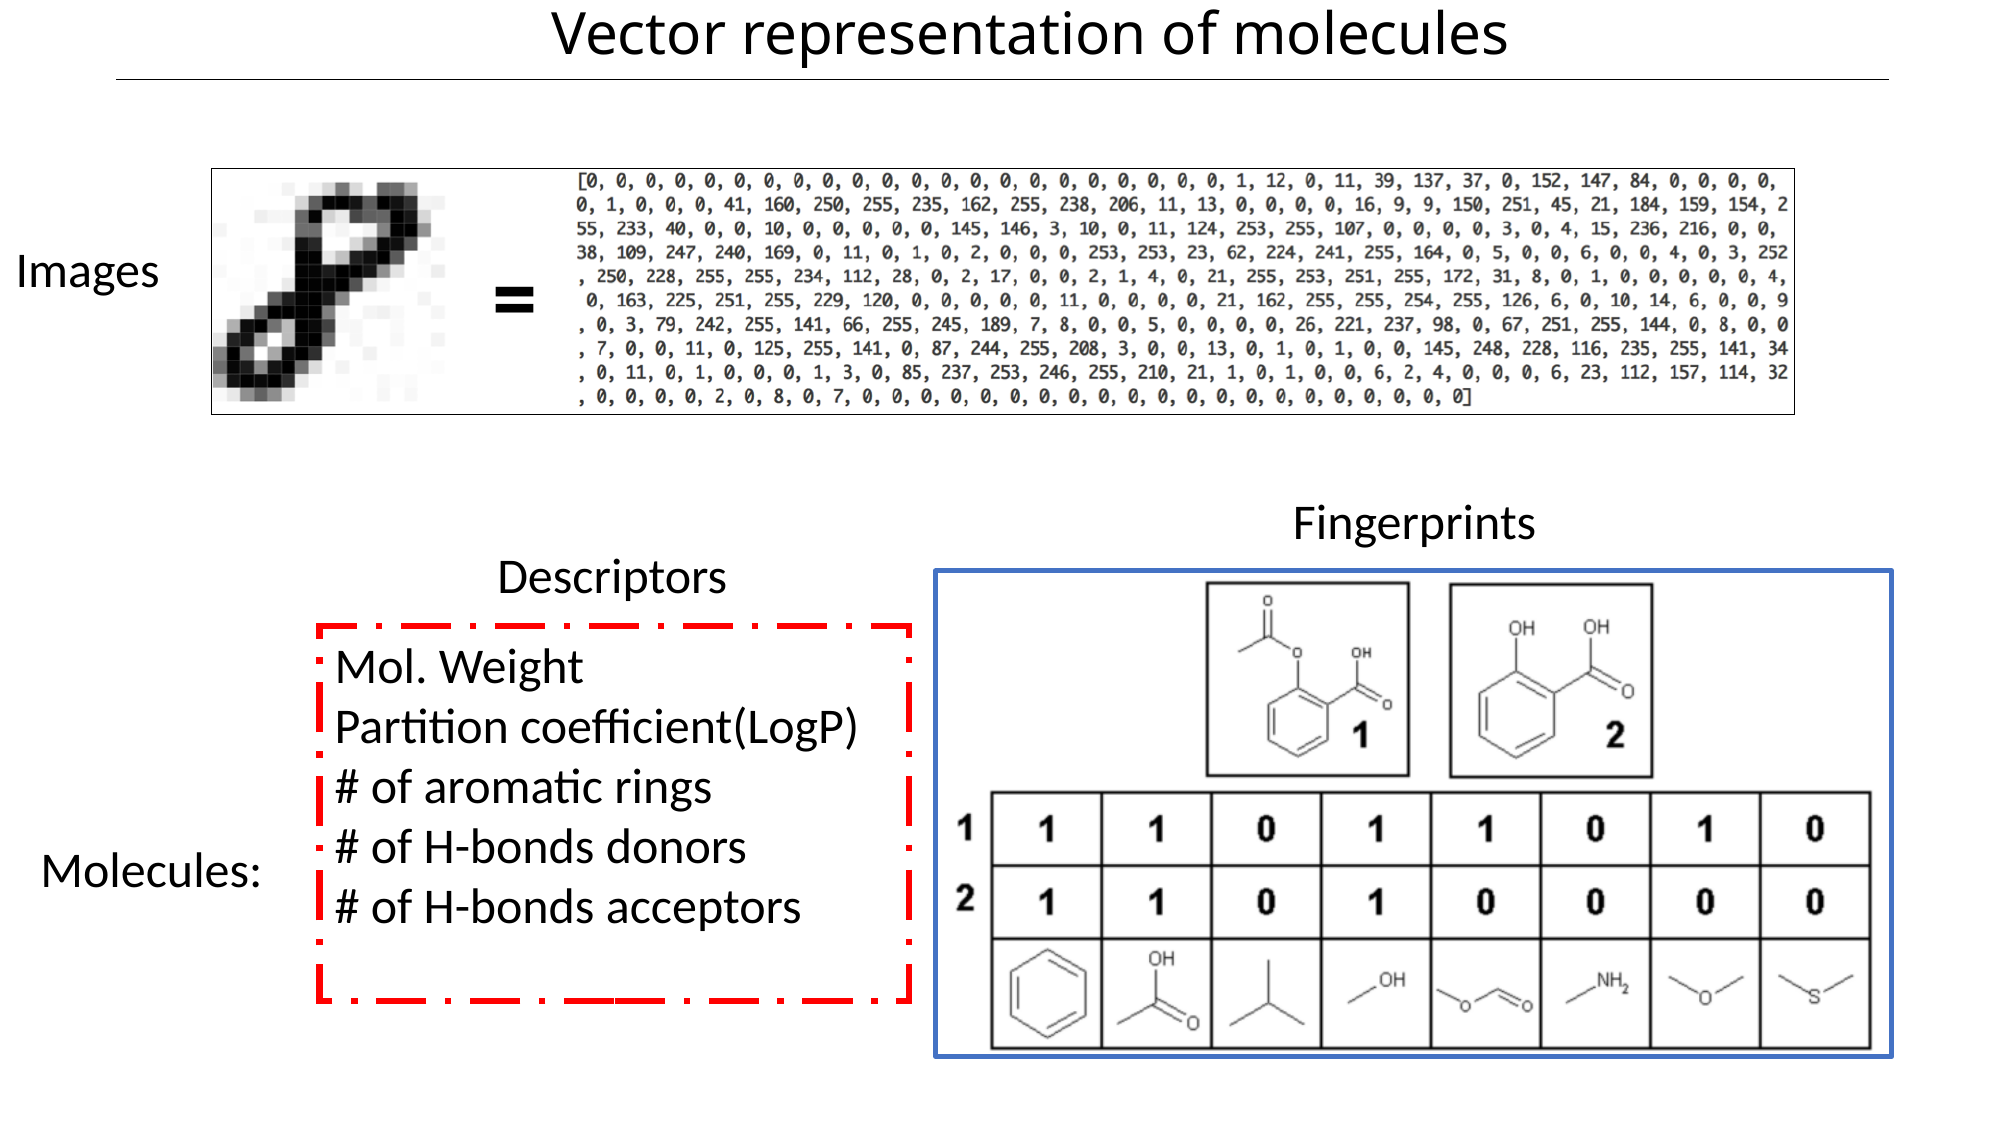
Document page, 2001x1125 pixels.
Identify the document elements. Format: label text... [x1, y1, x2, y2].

title Vector representation of molecules [386, 0, 1690, 79]
text_box Descriptors [482, 535, 754, 611]
text_box Molecules: [25, 830, 290, 906]
text_box Fingerprints [1277, 482, 1552, 557]
text_box Images [0, 230, 187, 306]
picture [211, 168, 1795, 415]
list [937, 573, 1890, 1055]
text_box Mol. Weight Partition coefficient(LogP) # of aromatic rings # of H-bonds donors # of H-bonds acceptors [319, 626, 909, 1002]
